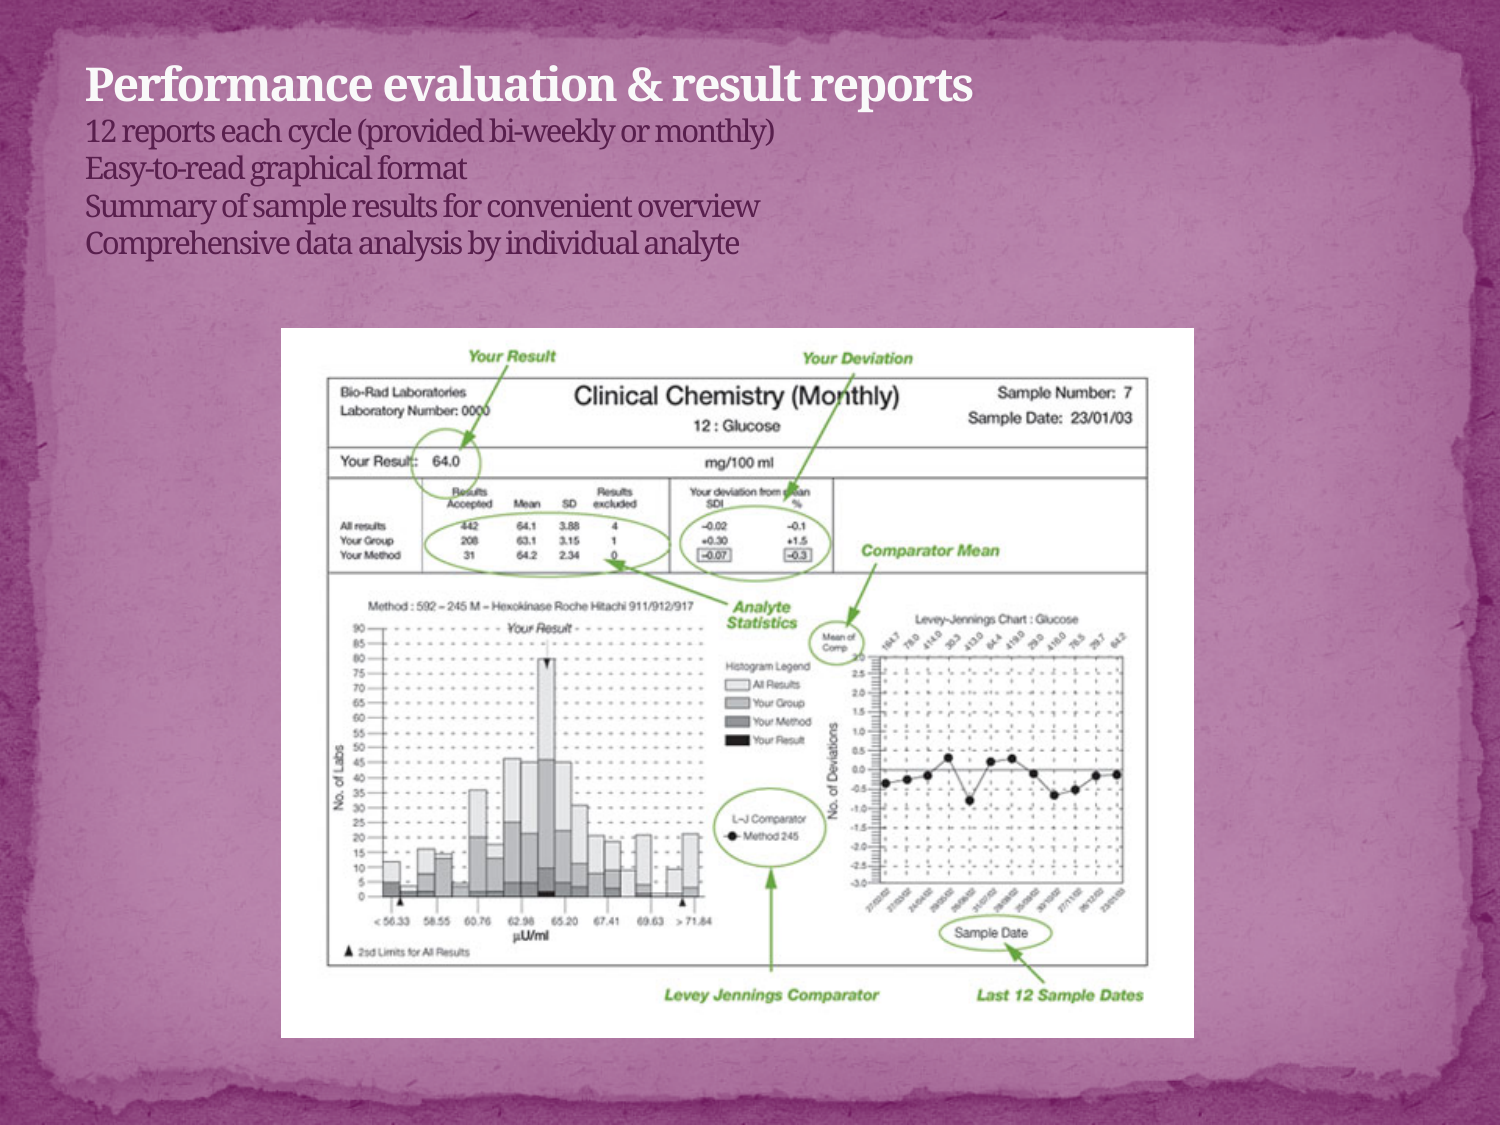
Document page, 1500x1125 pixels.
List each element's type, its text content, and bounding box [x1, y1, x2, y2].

title Performance evaluation & result reports 12 reports each cycle (provided bi-weekly or monthly) Easy-to-read graphical format Summary of sample results for convenient overview Comprehensive data analysis by individual analyte [70, 46, 1421, 268]
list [283, 329, 1194, 1037]
